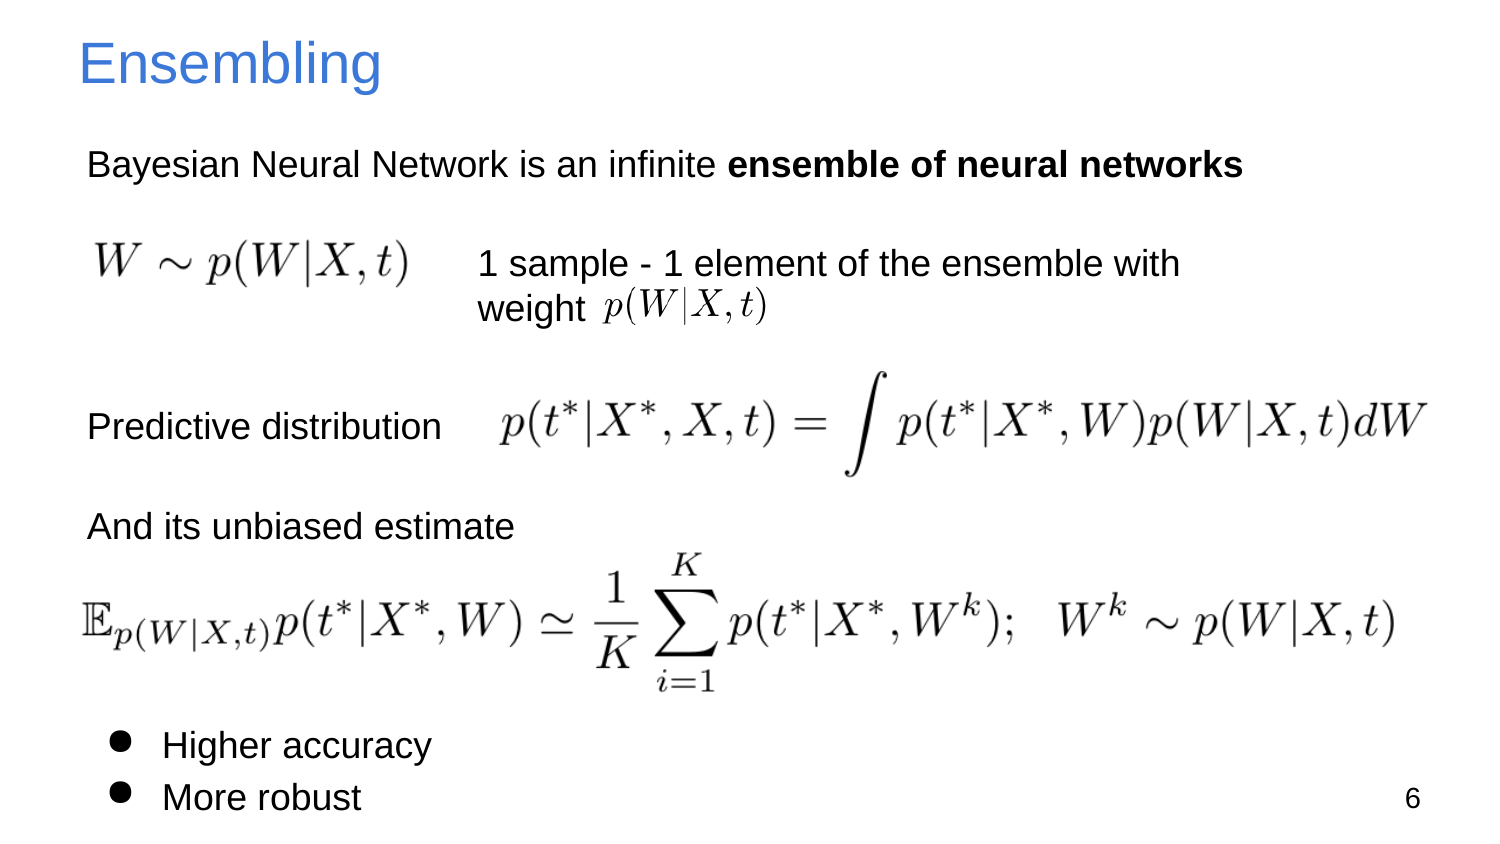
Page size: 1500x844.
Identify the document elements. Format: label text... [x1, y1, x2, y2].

text_box And its unbiased estimate [71, 486, 870, 538]
picture [493, 356, 1441, 495]
text_box Bayesian Neural Network is an infinite ensemble of neural networks [71, 124, 1433, 218]
text_box Higher accuracy More robust [71, 721, 870, 793]
text_box 1 sample - 1 element of the ensemble with weight [462, 224, 1261, 318]
slide_number 6 [1389, 764, 1480, 830]
title Ensembling [63, 10, 1462, 105]
picture [598, 268, 773, 345]
text_box Predictive distribution [71, 386, 488, 480]
picture [78, 217, 418, 312]
picture [74, 537, 1408, 715]
